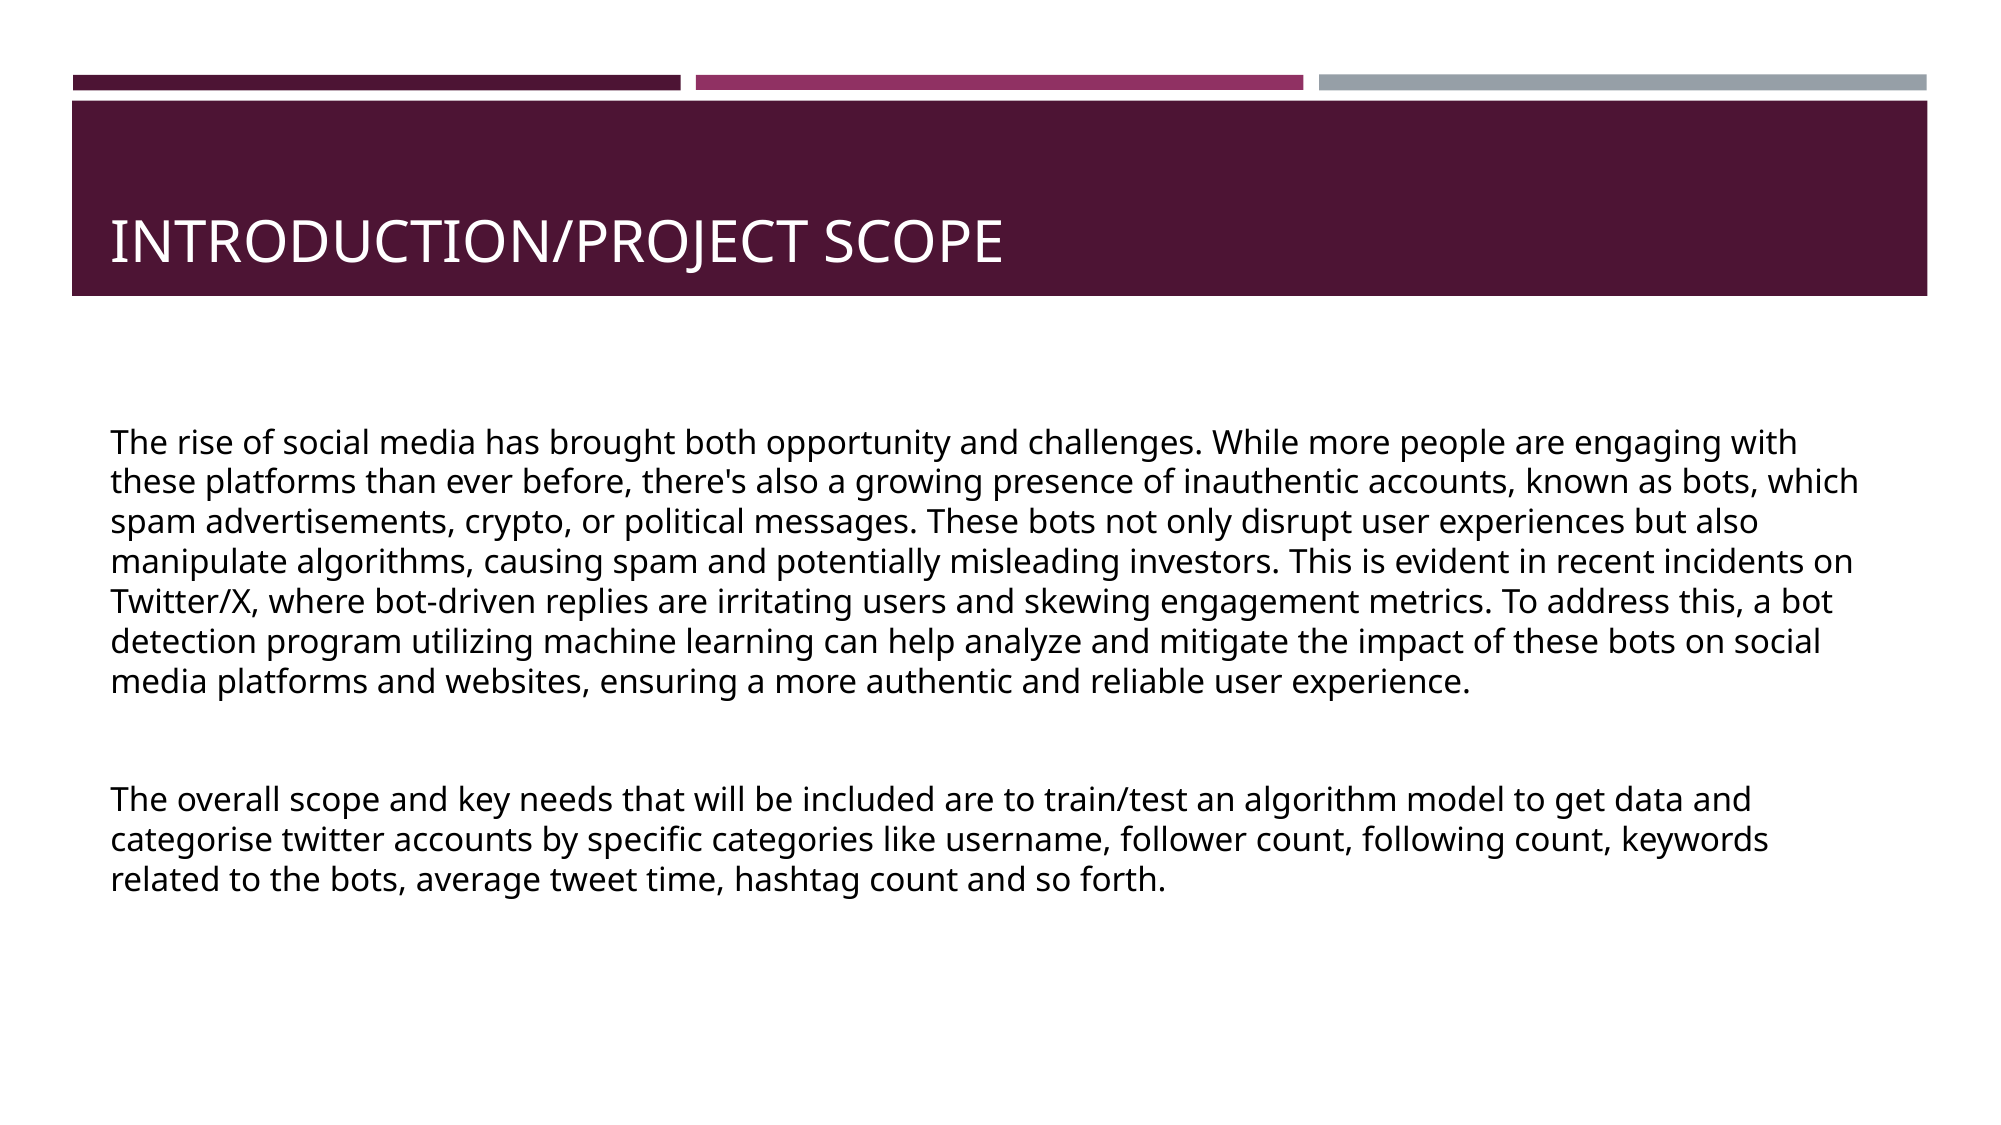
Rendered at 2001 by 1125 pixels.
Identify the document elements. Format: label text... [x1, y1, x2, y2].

title INTRODUCTION/PROJECT SCOPE [95, 115, 1905, 282]
list The rise of social media has brought both opportunity and challenges. While more people are engaging with these platforms than ever before, there's also a growing presence of inauthentic accounts, known as bots, which spam advertisements, crypto, or political messages. These bots not only disrupt user experiences but also manipulate algorithms, causing spam and potentially misleading investors. This is evident in recent incidents on Twitter/X, where bot-driven replies are irritating users and skewing engagement metrics. To address this, a bot detection program utilizing machine learning can help analyze and mitigate the impact of these bots on social media platforms and websites, ensuring a more authentic and reliable user experience. The overall scope and key needs that will be included are to train/test an algorithm model to get data and categorise twitter accounts by specific categories like username, follower count, following count, keywords related to the bots, average tweet time, hashtag count and so forth. [95, 357, 1905, 962]
